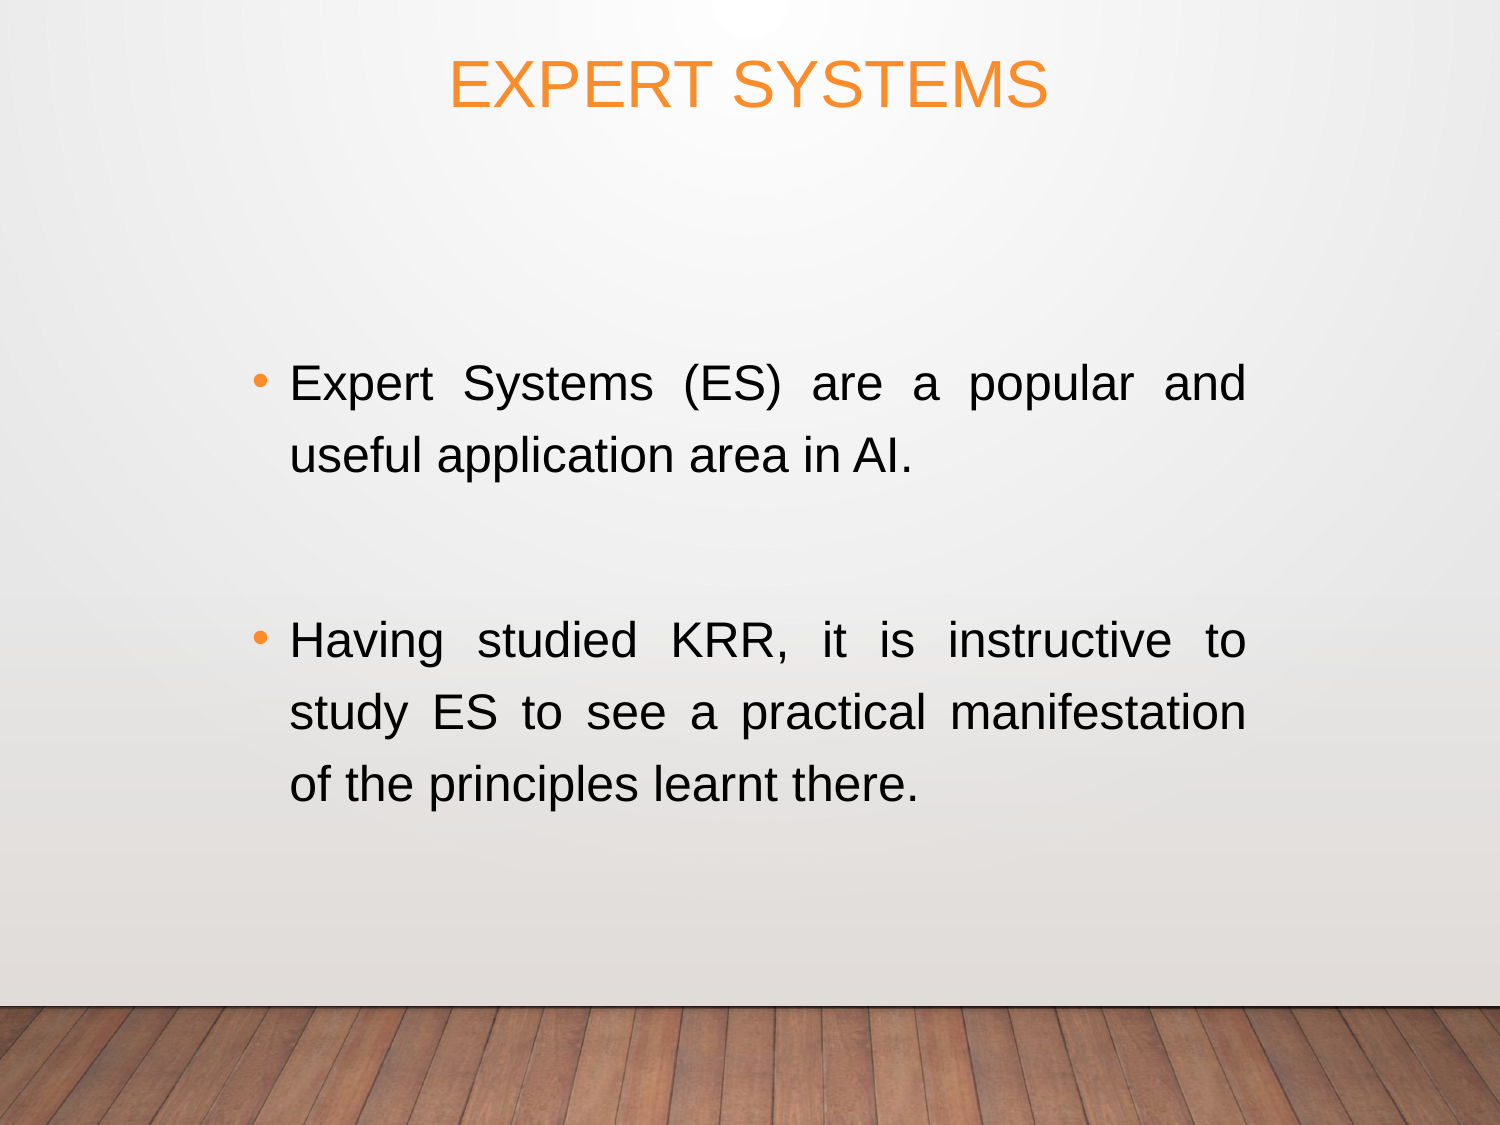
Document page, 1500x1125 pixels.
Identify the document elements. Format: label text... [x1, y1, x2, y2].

list Expert Systems (ES) are a popular and useful application area in AI. Having studied KRR, it is instructive to study ES to see a practical manifestation of the principles learnt there. [236, 330, 1263, 897]
picture [0, 1006, 1500, 1125]
title Expert Systems [236, 0, 1263, 173]
